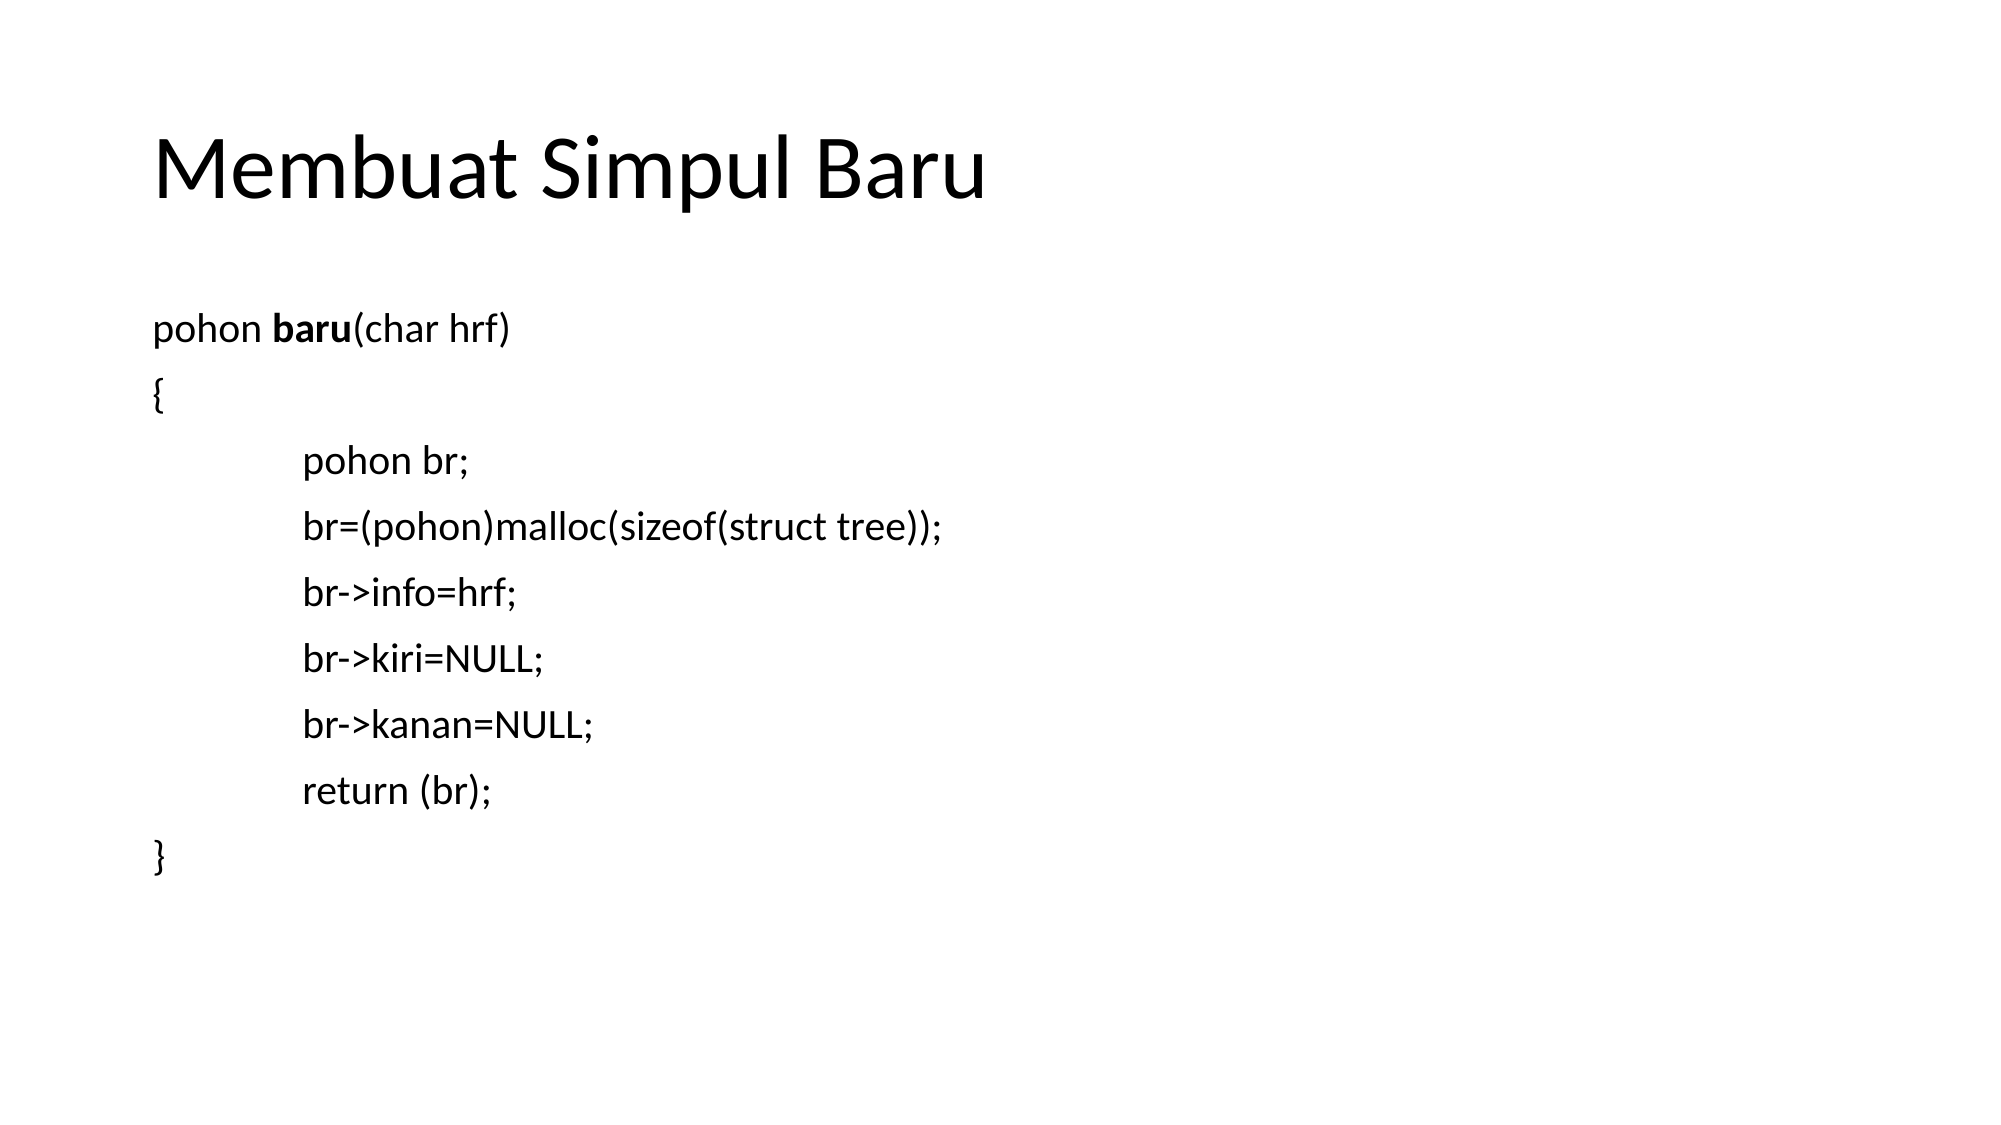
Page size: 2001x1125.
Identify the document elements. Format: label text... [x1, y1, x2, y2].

list pohon baru(char hrf) { pohon br; br=(pohon)malloc(sizeof(struct tree)); br->info=hrf; br->kiri=NULL; br->kanan=NULL; return (br); } [137, 299, 1863, 1014]
title Membuat Simpul Baru [137, 59, 1863, 278]
